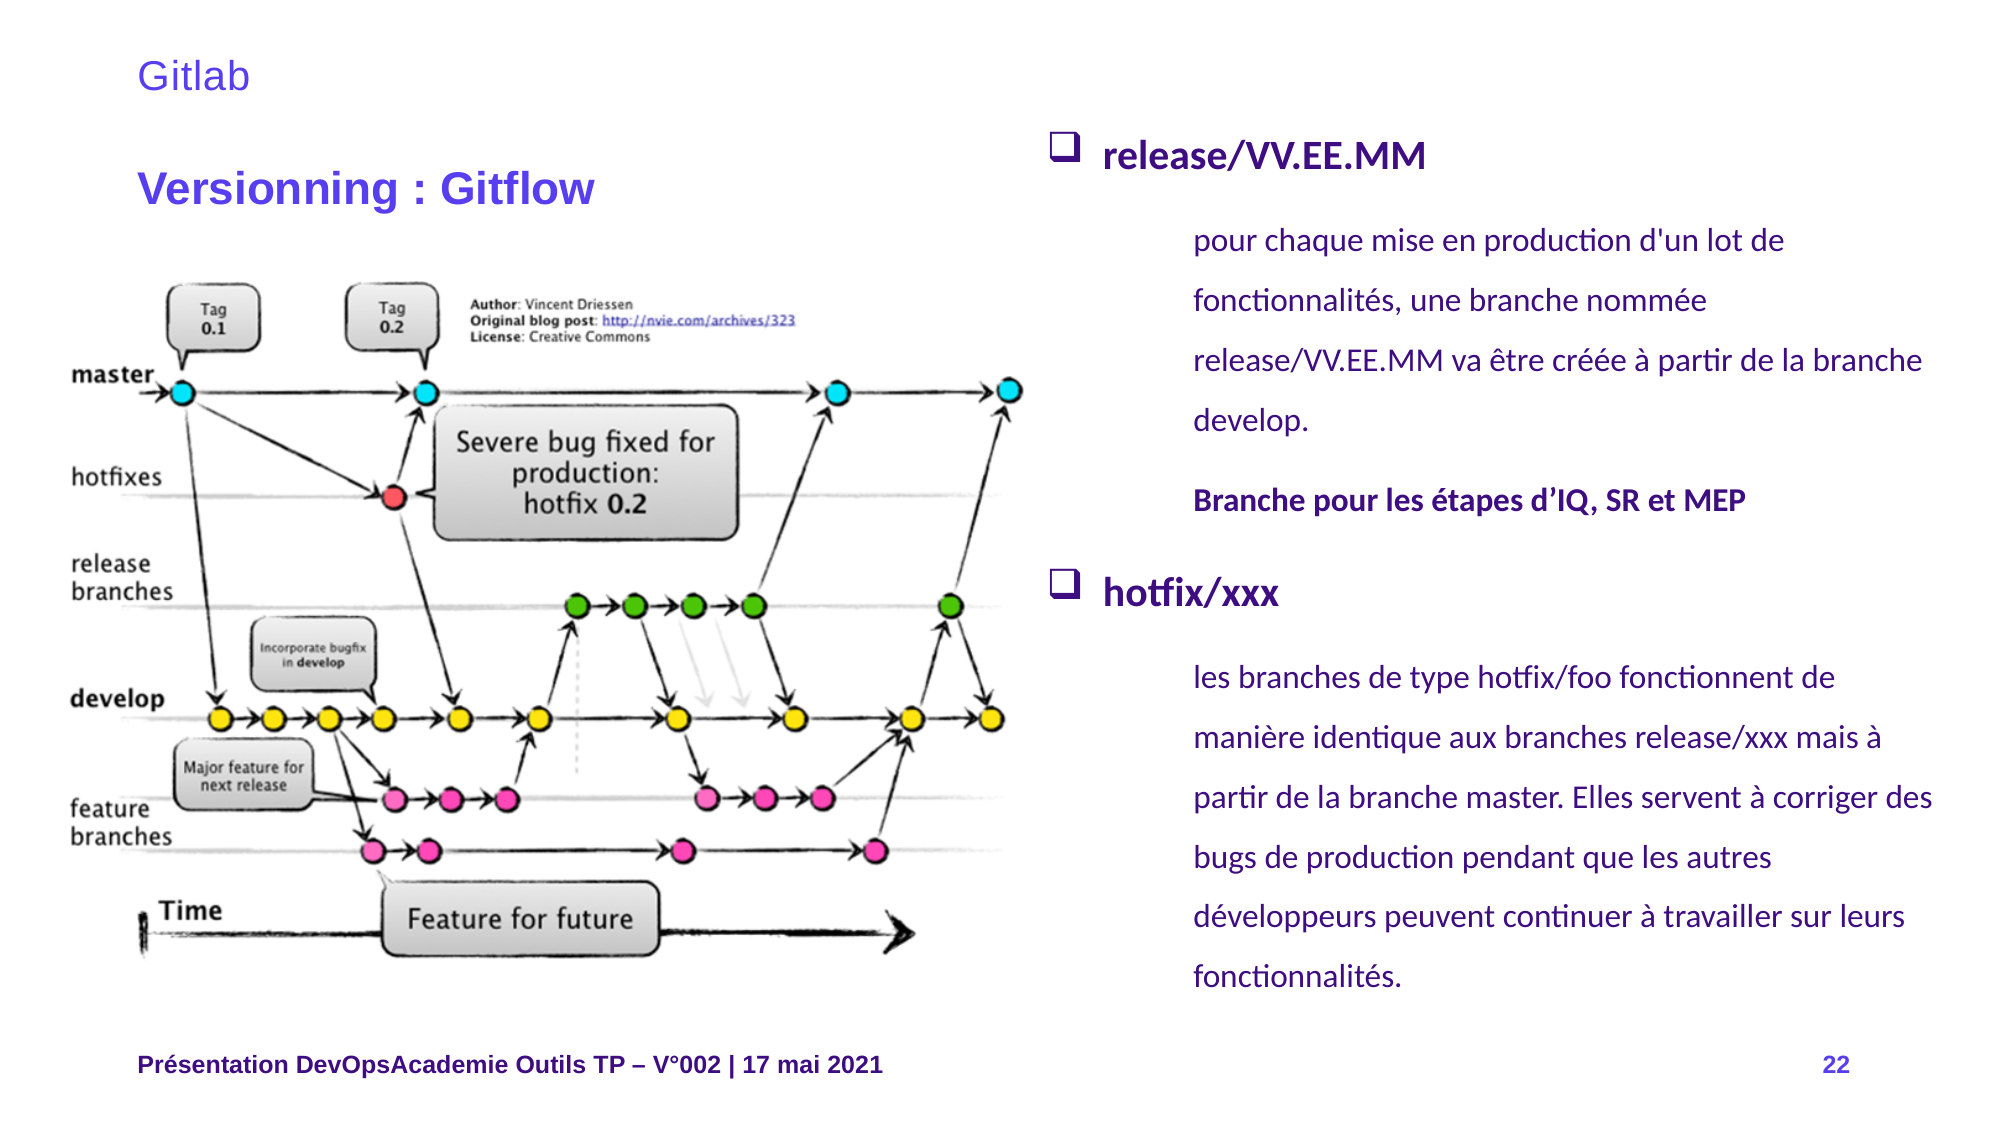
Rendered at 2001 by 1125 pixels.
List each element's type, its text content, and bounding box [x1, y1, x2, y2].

text_box release/VV.EE.MM pour chaque mise en production d'un lot de fonctionnalités, une branche nommée release/VV.EE.MM va être créée à partir de la branche develop. Branche pour les étapes d’IQ, SR et MEP hotfix/xxx les branches de type hotfix/foo fonctionnent de manière identique aux branches release/xxx mais à partir de la branche master. Elles servent à corriger des bugs de production pendant que les autres développeurs peuvent continuer à travailler sur leurs fonctionnalités. [1046, 102, 1942, 984]
picture [68, 280, 1026, 961]
list Versionning : Gitflow [137, 165, 1851, 986]
slide_number 22 [1742, 1048, 1851, 1079]
footer Présentation DevOpsAcademie Outils TP – V°002 | 17 mai 2021 [137, 1048, 1467, 1079]
title Gitlab [137, 54, 1851, 100]
